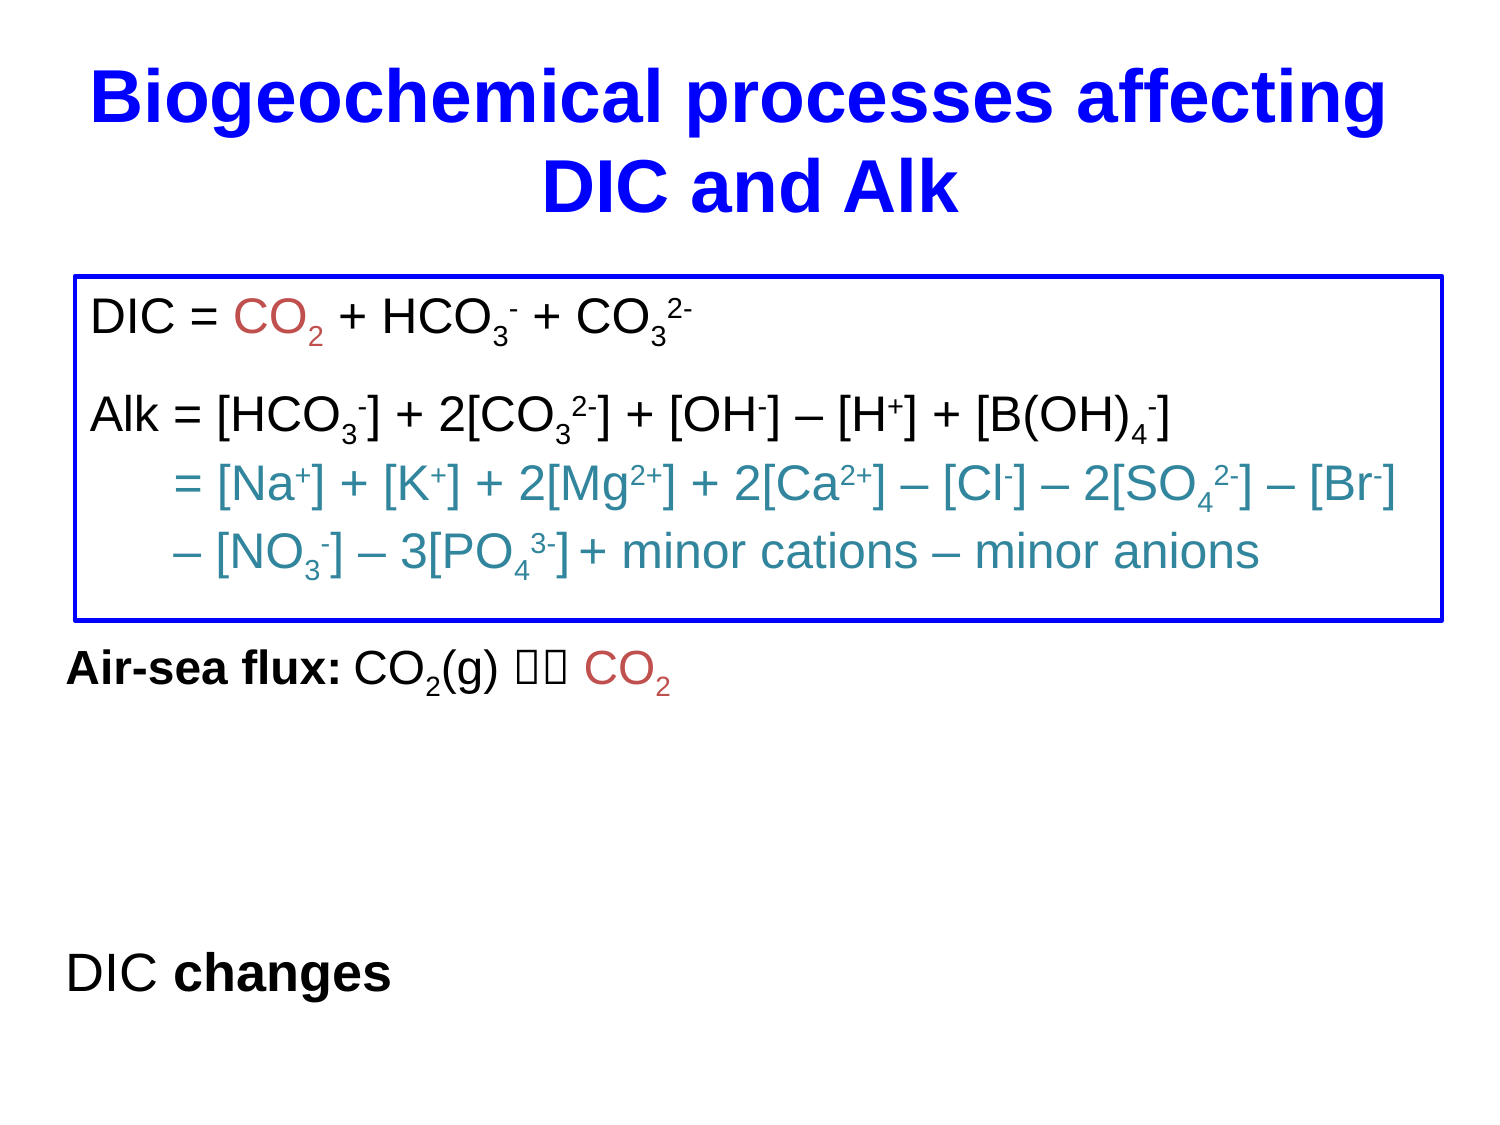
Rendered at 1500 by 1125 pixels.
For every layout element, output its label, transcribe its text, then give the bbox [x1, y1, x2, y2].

text_box DIC = CO2 + HCO3- + CO32- Alk = [HCO3-] + 2[CO32-] + [OH-] – [H+] + [B(OH)4-] = [Na+] + [K+] + 2[Mg2+] + 2[Ca2+] – [Cl-] – 2[SO42-] – [Br-] – [NO3-] – 3[PO43-] + minor cations – minor anions [74, 276, 1442, 621]
list DIC = CO2 + HCO3- + CO32- Alk = [HCO3-] + 2[CO32-] + [OH-] – [H+] + [B(OH)4-] = [Na+] + [K+] + 2[Mg2+] + 2[Ca2+] – [Cl-] – 2[SO42-] – [Br-] – [NO3-] + minor cations – minor anions Air-sea flux: CO2(g)  CO2 (1) CO2 + H2O  HCO3- + H+ (2) CO32- + H+  HCO3- (3) CO2 + CO32- + H2O  2HCO3- DIC changes but Alk does not change [50, 271, 1476, 1076]
text_box Biogeochemical processes affecting DIC and Alk [0, 40, 1500, 235]
